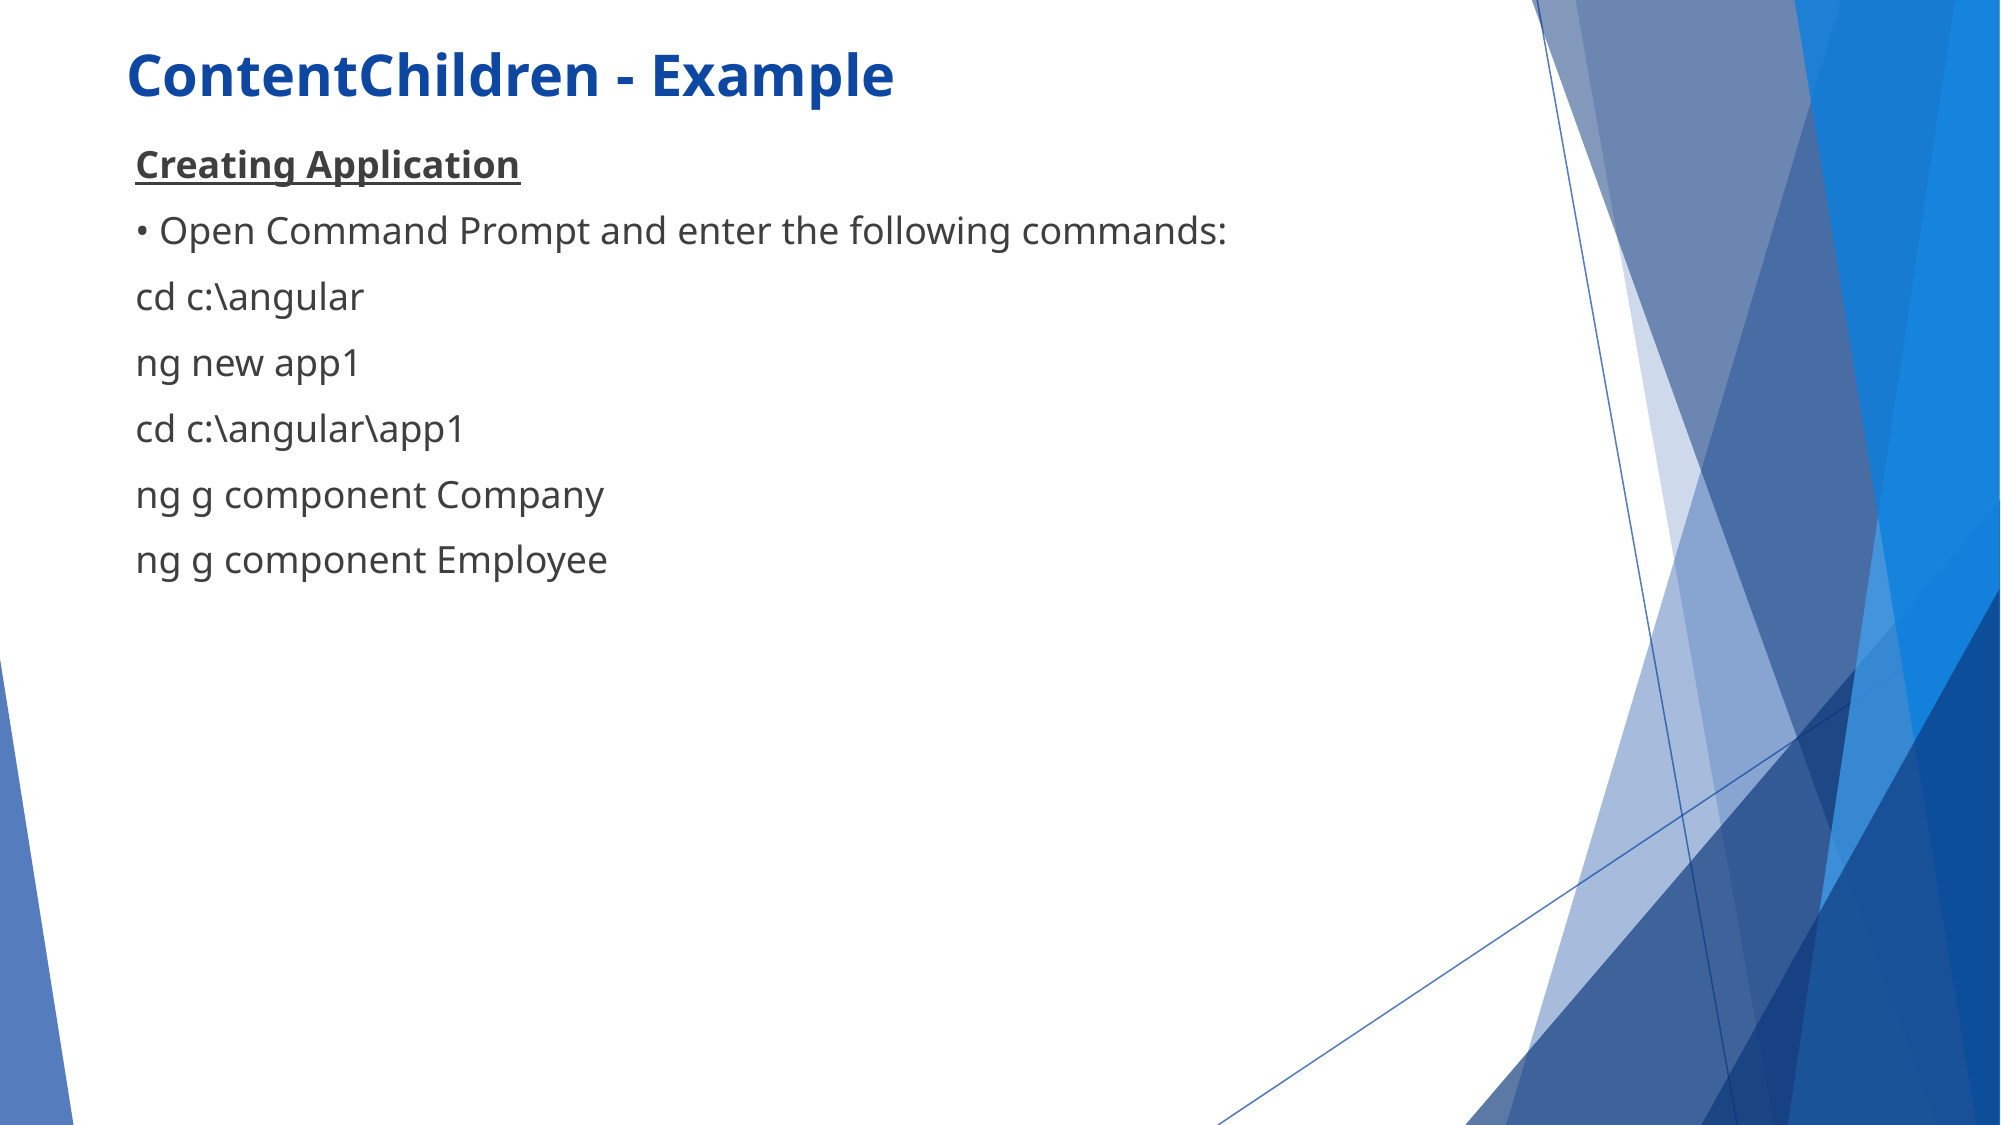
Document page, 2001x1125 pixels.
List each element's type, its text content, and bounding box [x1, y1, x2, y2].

list Creating Application • Open Command Prompt and enter the following commands: cd c:\angular ng new app1 cd c:\angular\app1 ng g component Company ng g component Employee [111, 133, 1584, 1101]
title ContentChildren - Example [111, 30, 1522, 116]
